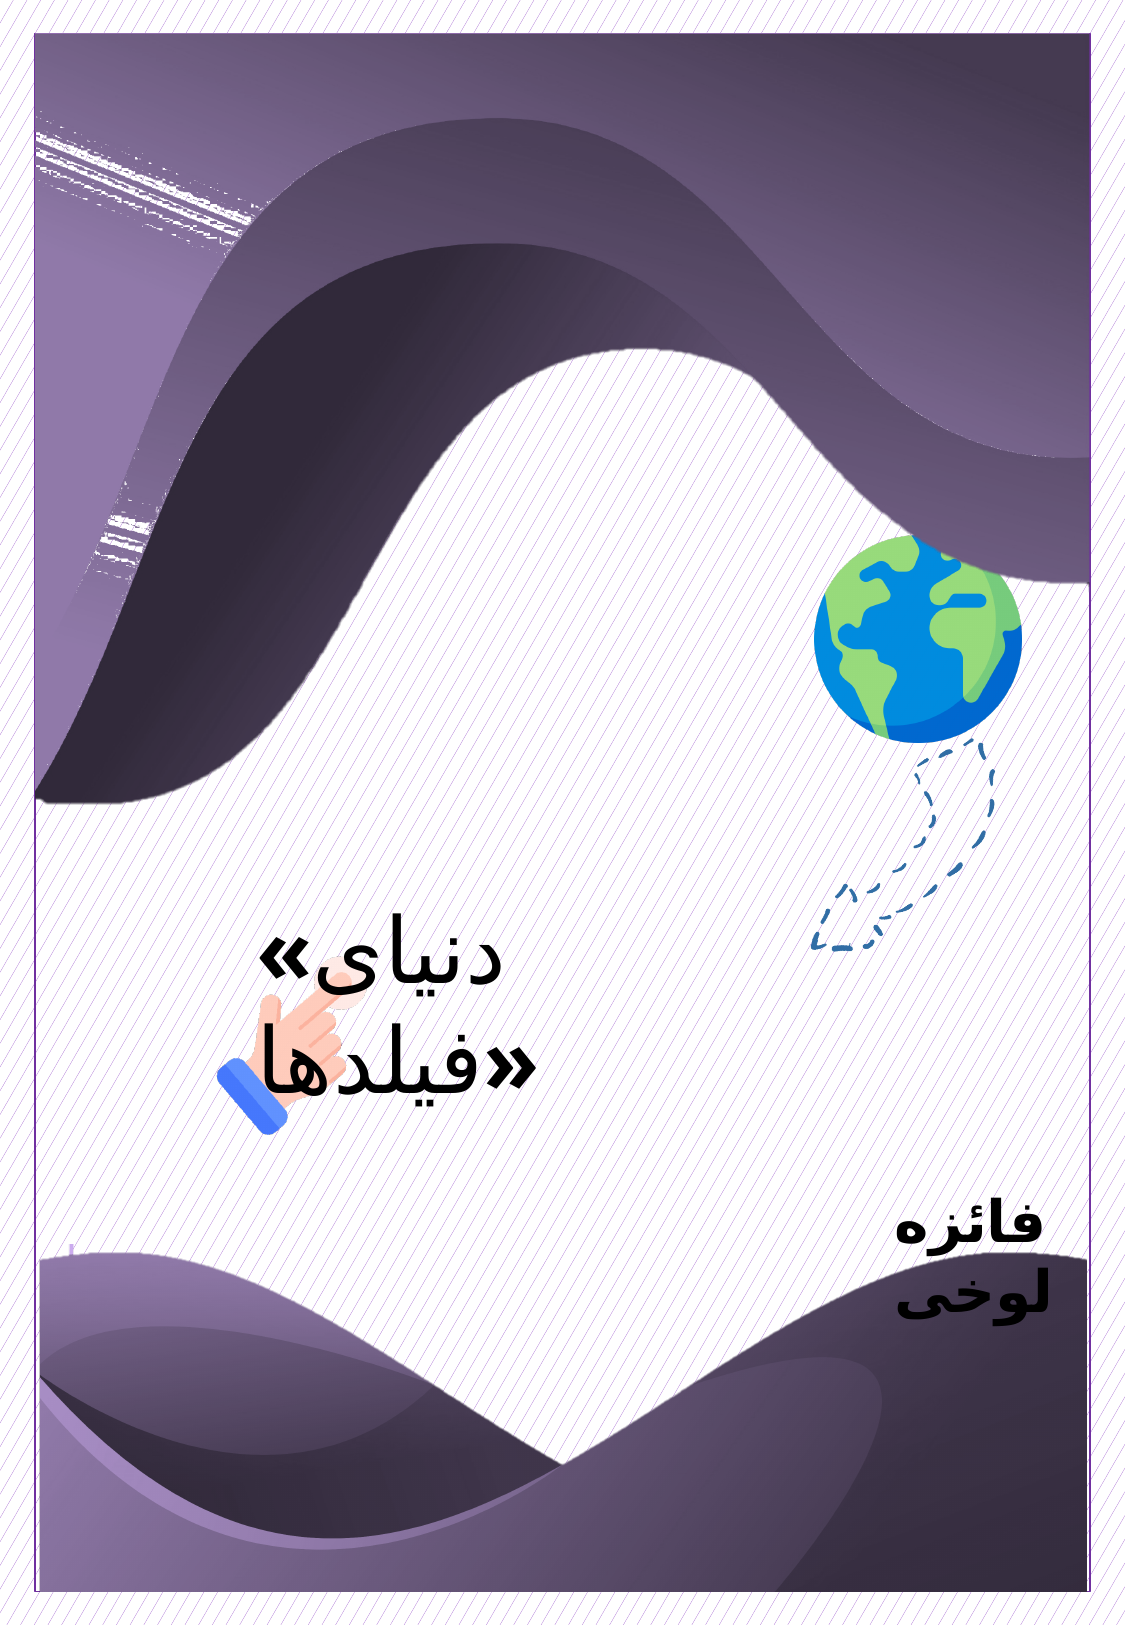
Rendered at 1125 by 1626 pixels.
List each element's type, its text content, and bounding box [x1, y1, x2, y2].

text_box [35, 811, 1090, 1244]
picture [34, 1244, 1090, 1592]
picture [173, 0, 1029, 1148]
text_box فائزه لوخی [879, 1176, 1090, 1244]
text_box «دنیای فیلدها» [395, 950, 811, 1120]
